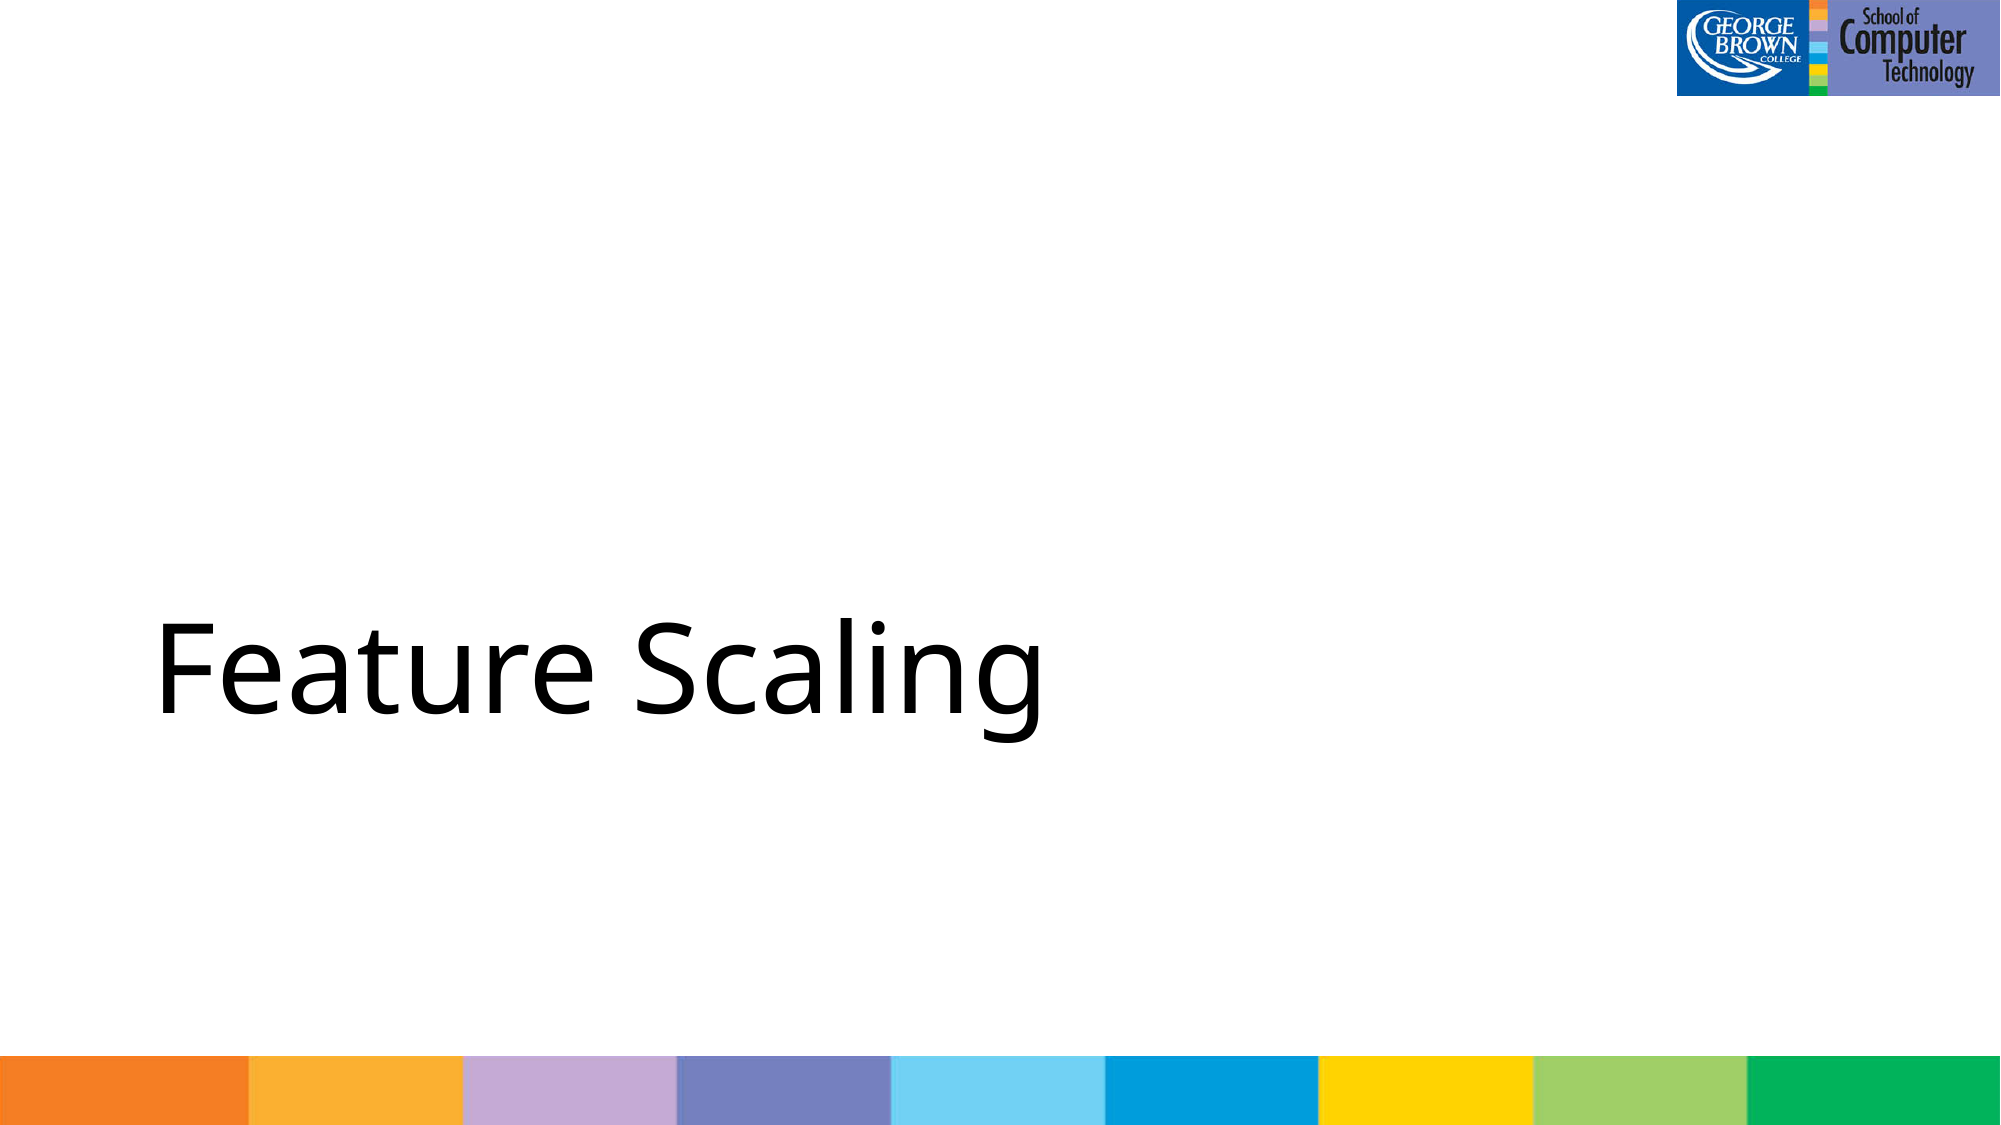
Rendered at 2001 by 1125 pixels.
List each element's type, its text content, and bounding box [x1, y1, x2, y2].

title Feature Scaling [136, 280, 1862, 749]
picture [0, 1056, 1105, 1125]
picture [1677, 0, 2000, 96]
picture [1318, 1056, 2000, 1125]
